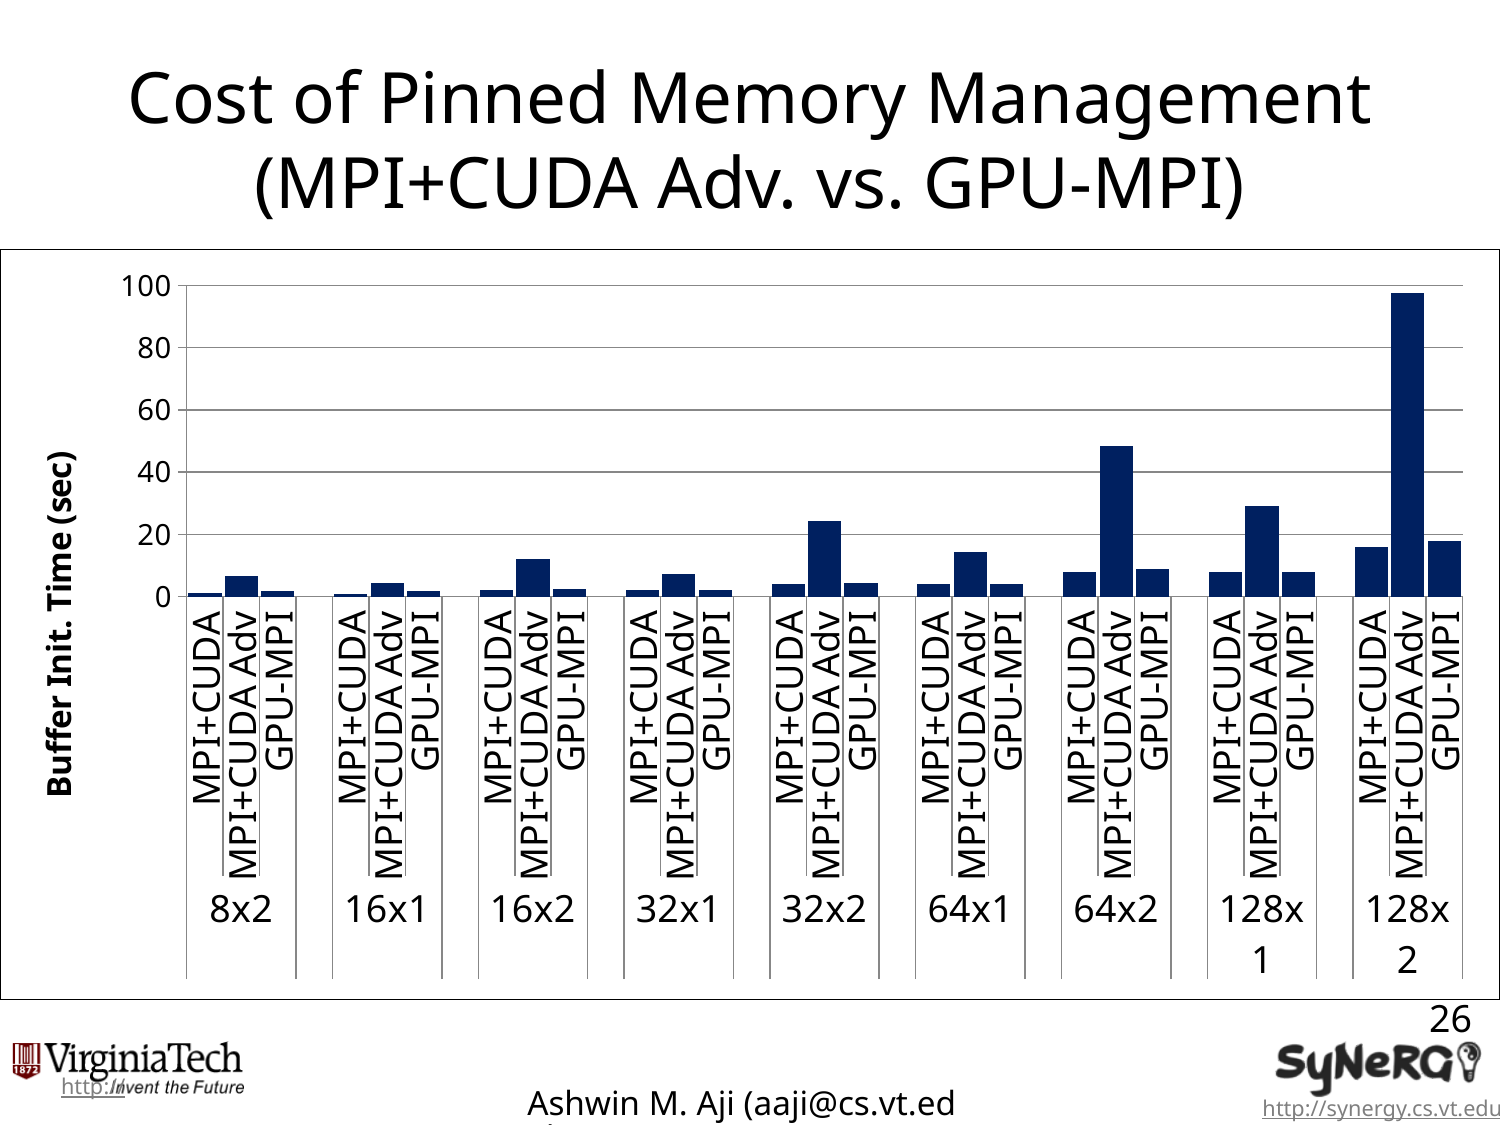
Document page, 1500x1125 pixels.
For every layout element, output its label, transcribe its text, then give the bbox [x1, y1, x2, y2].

picture [1268, 1035, 1488, 1104]
title Cost of Pinned Memory Management (MPI+CUDA Adv. vs. GPU-MPI) [75, 45, 1425, 233]
slide_number 26 [1414, 1007, 1500, 1018]
picture [93, 1084, 99, 1093]
picture [12, 1041, 245, 1095]
footer Ashwin M. Aji (aaji@cs.vt.edu) [512, 1074, 988, 1105]
chart [0, 249, 1500, 1001]
